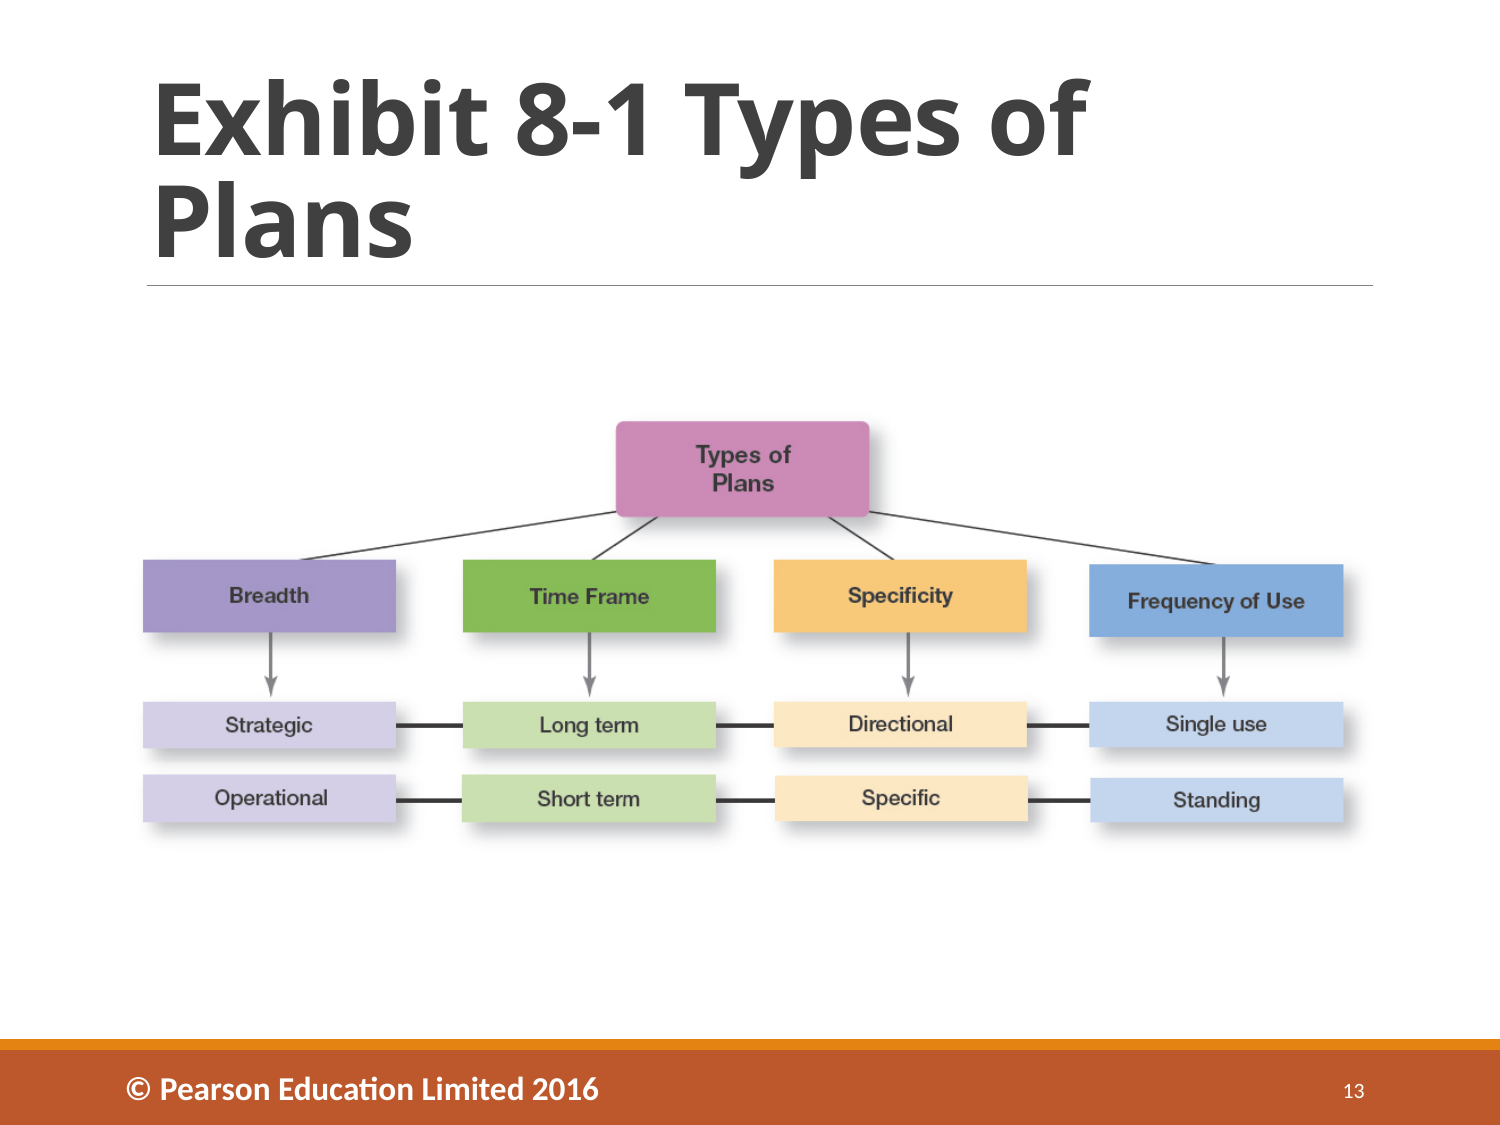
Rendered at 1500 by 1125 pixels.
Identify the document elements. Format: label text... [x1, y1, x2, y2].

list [134, 412, 1373, 854]
title Exhibit 8-1 Types of Plans [135, 47, 1373, 285]
slide_number 13 [1218, 1059, 1380, 1120]
text_box © Pearson Education Limited 2016 [109, 1059, 701, 1115]
